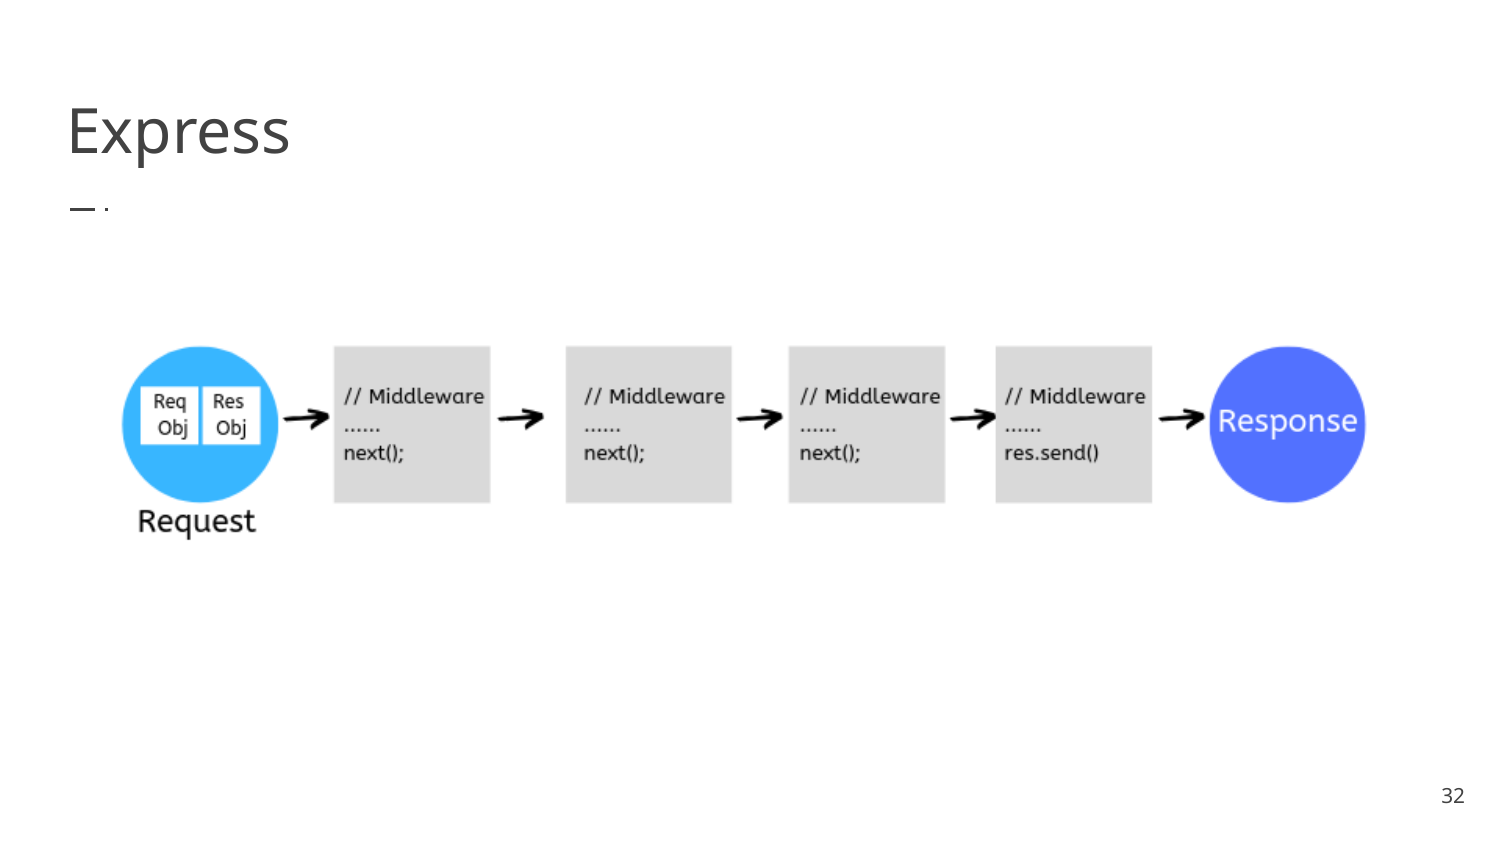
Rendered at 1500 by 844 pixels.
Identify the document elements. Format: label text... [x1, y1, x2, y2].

title Express [51, 61, 1449, 182]
slide_number 32 [1389, 764, 1480, 830]
picture [108, 200, 1391, 689]
